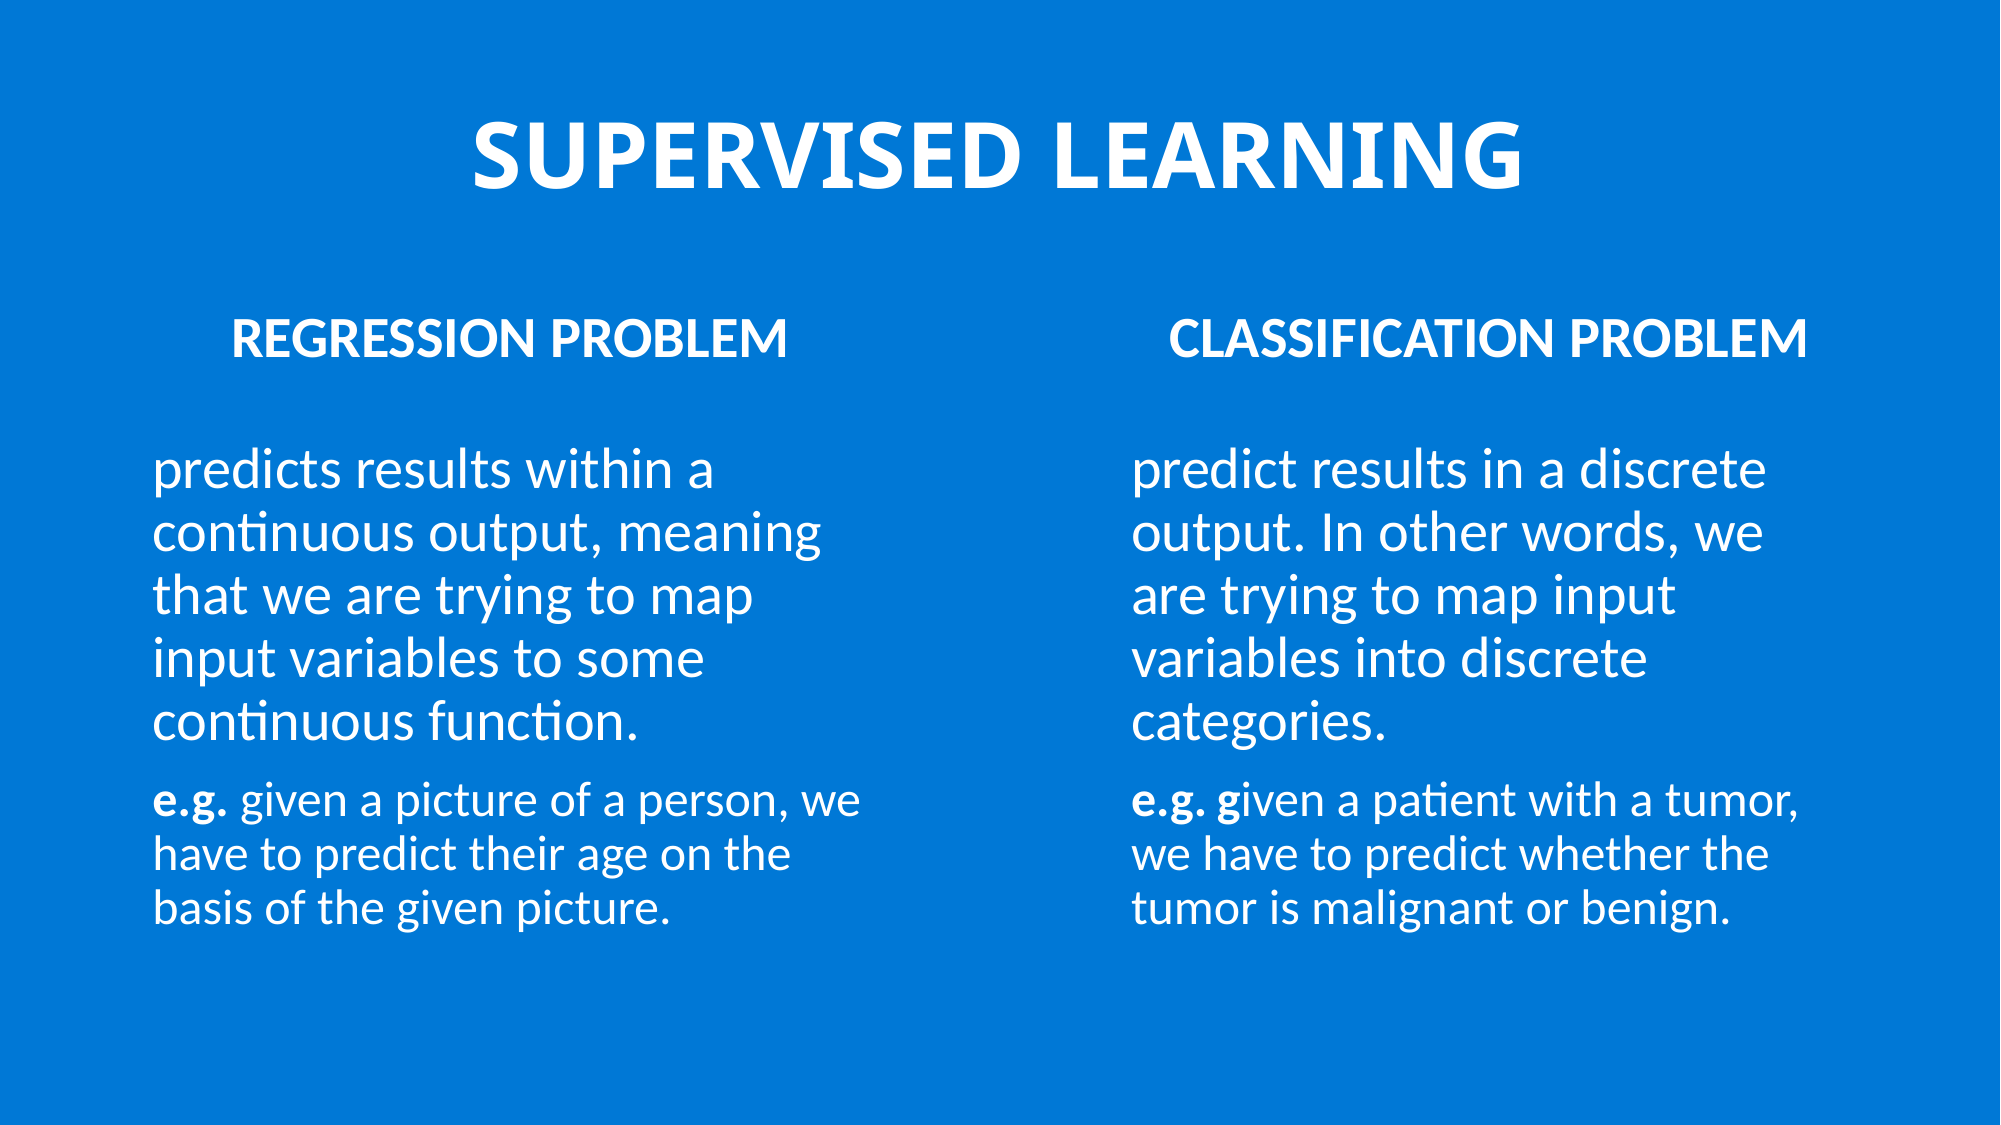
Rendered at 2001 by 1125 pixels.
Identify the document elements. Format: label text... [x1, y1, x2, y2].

title SUPERVISED LEARNING [137, 50, 1863, 269]
text_box CLASSIFICATION PROBLEM predict results in a discrete output. In other words, we are trying to map input variables into discrete categories. e.g. given a patient with a tumor, we have to predict whether the tumor is malignant or benign. [1116, 299, 1863, 1057]
list REGRESSION PROBLEM predicts results within a continuous output, meaning that we are trying to map input variables to some continuous function. e.g. given a picture of a person, we have to predict their age on the basis of the given picture. [137, 299, 884, 1014]
